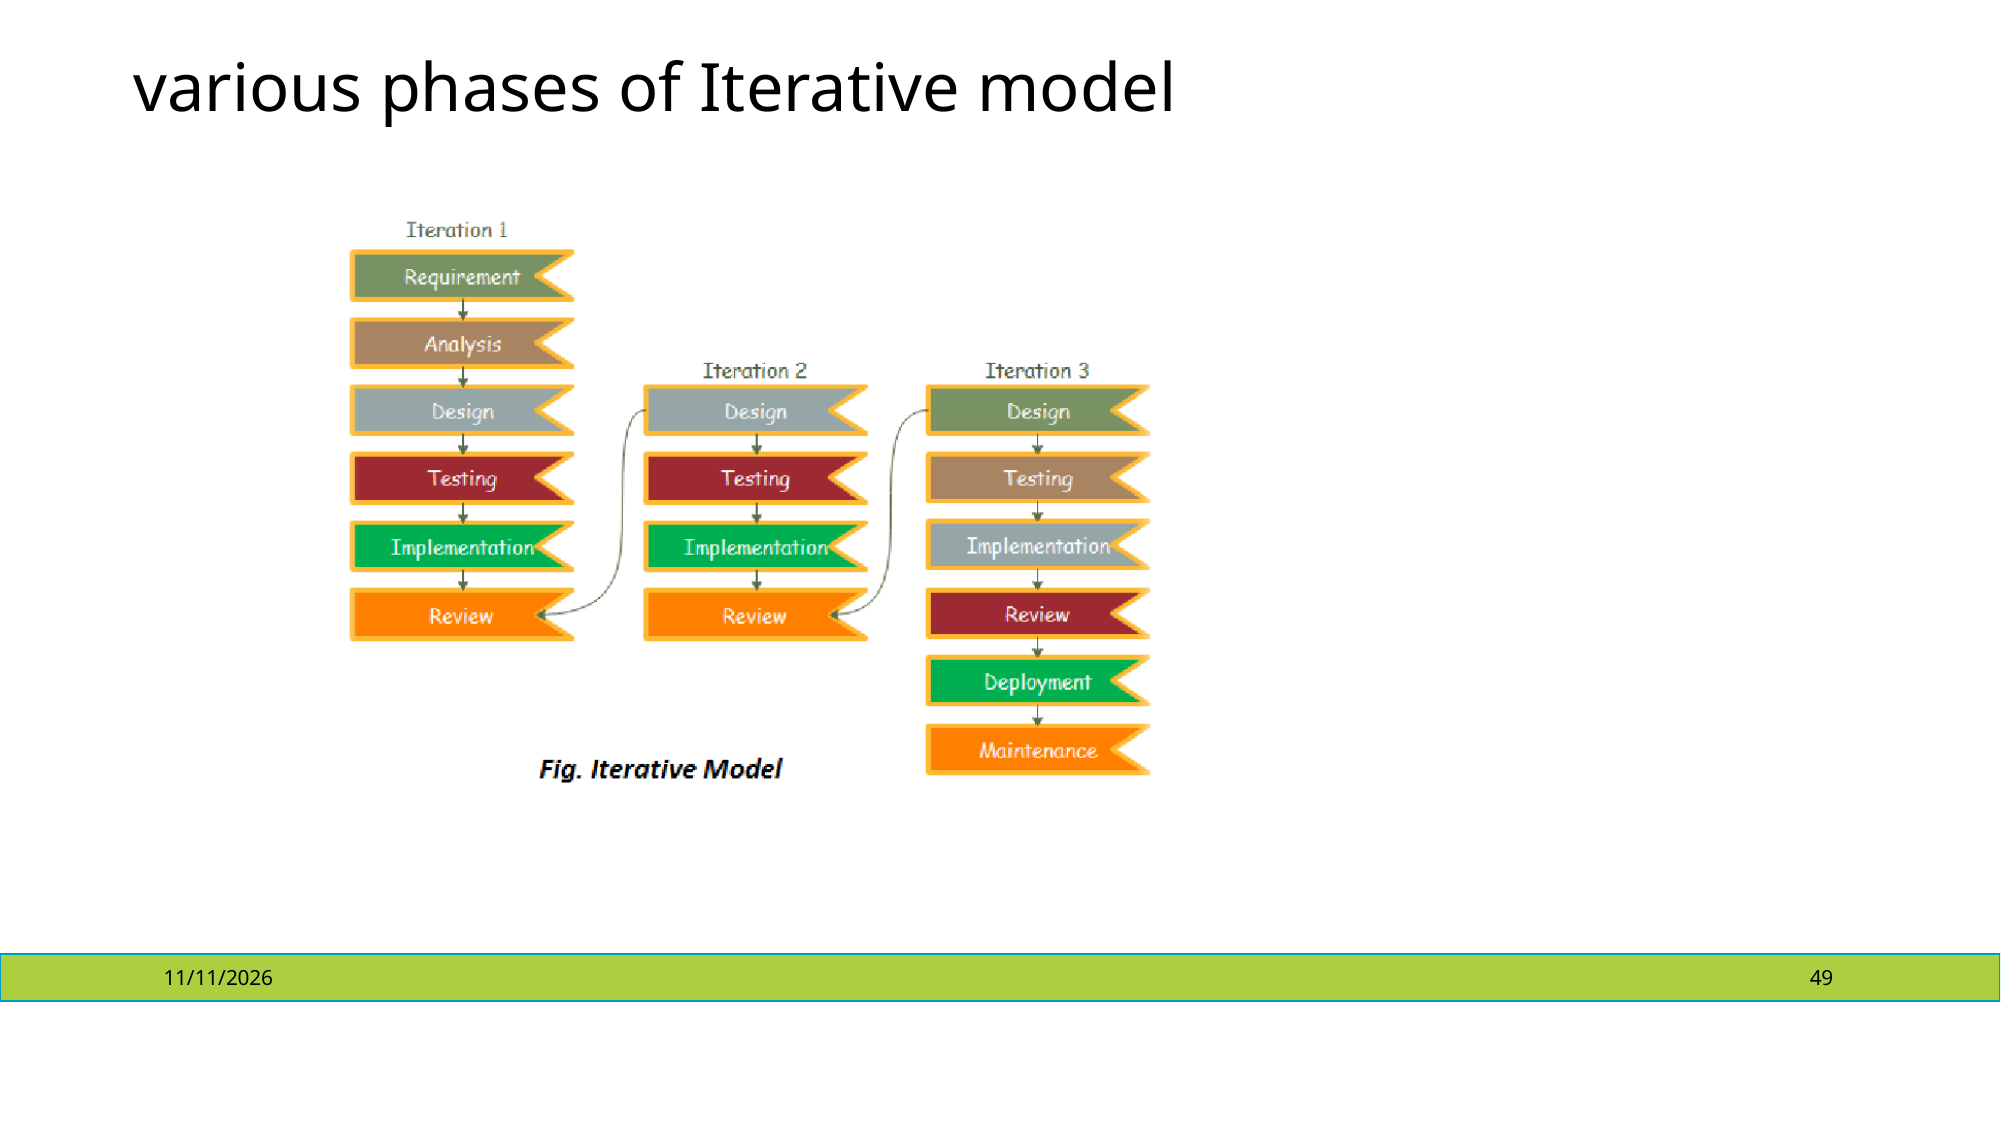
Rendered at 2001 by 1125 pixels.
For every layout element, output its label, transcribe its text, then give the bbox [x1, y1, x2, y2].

title various phases of Iterative model [133, 37, 1834, 163]
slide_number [163, 957, 581, 1001]
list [325, 201, 1170, 832]
slide_number 49 [1416, 957, 1834, 996]
